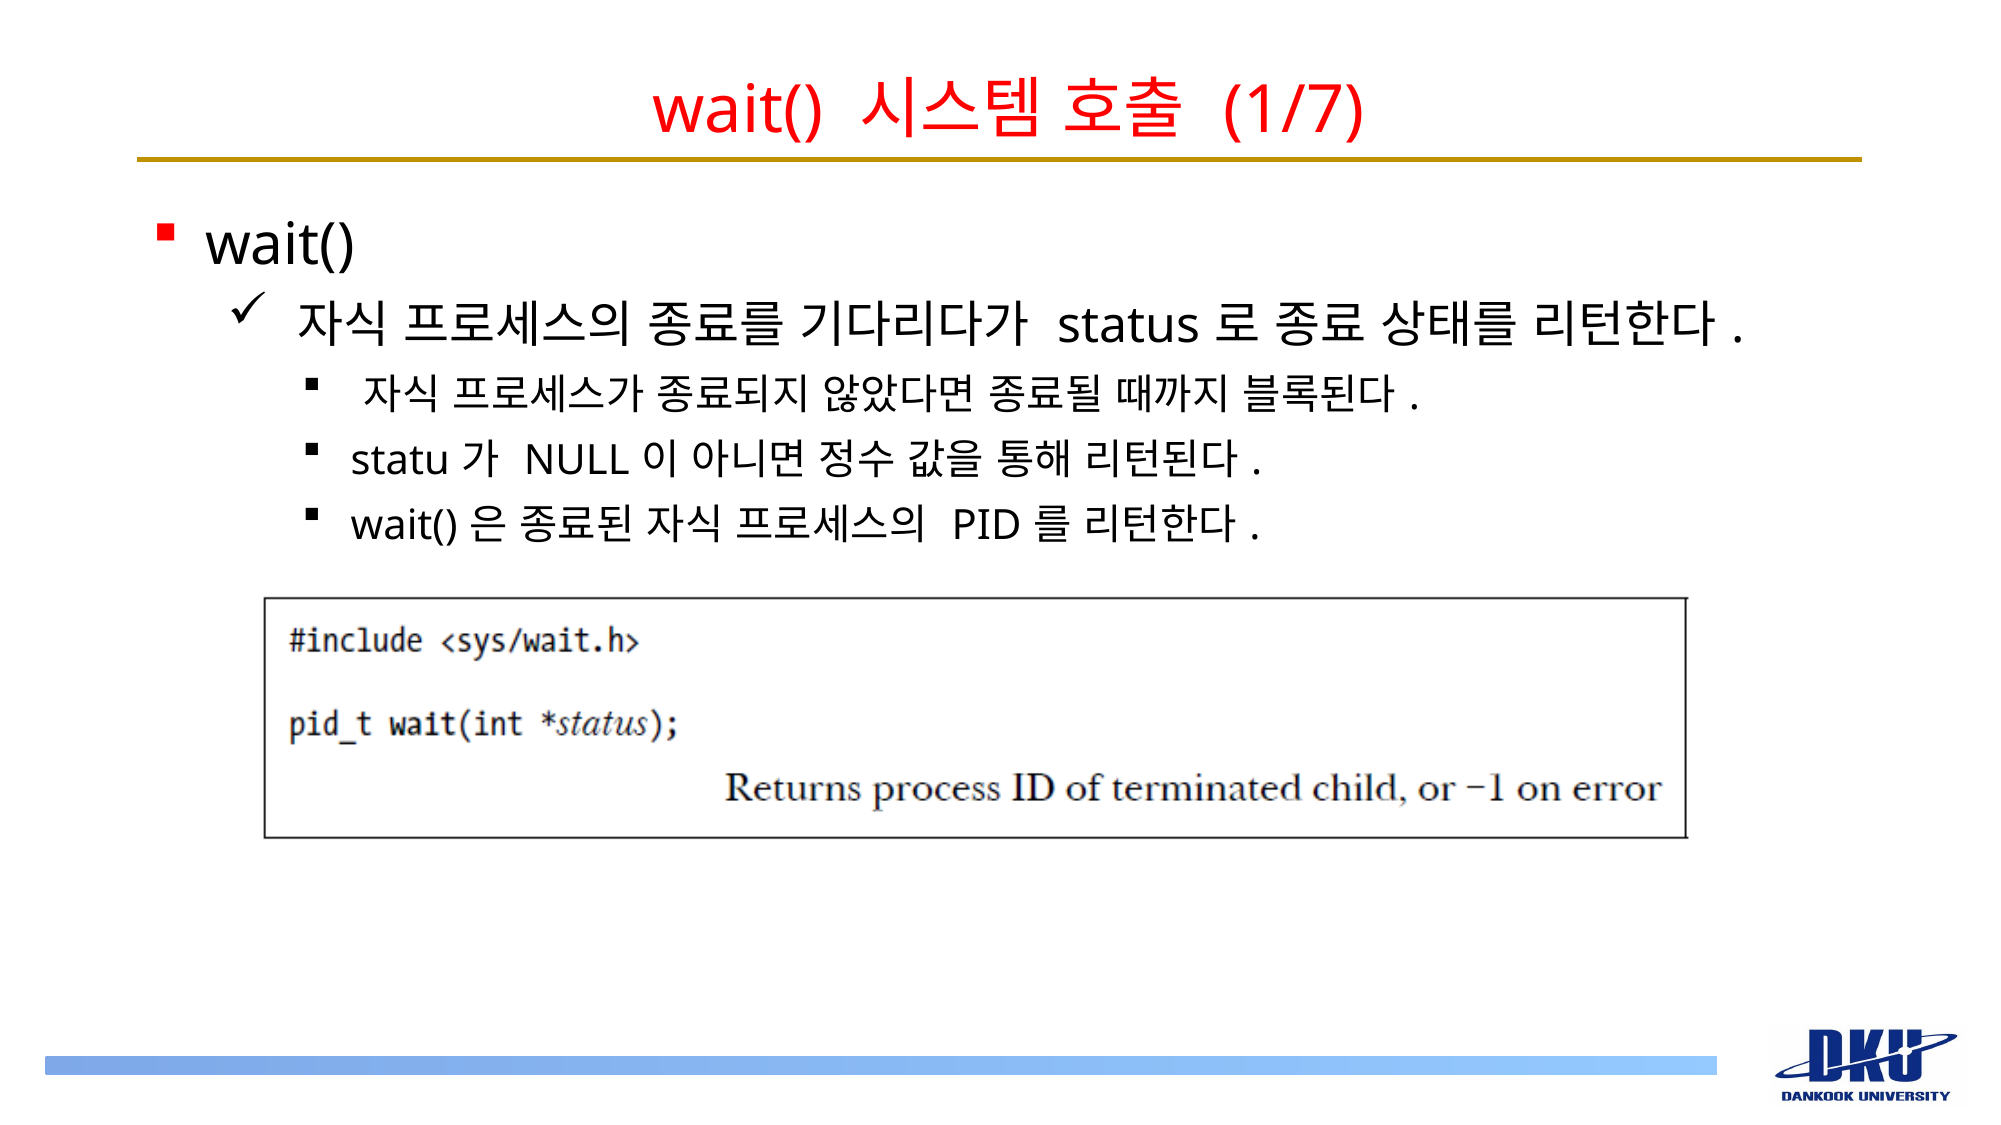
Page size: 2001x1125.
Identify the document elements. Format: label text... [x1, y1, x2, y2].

list wait() 자식 프로세스의 종료를 기다리다가 status로 종료 상태를 리턴한다. 자식 프로세스가 종료되지 않았다면 종료될 때까지 블록된다. statu가 NULL이 아니면 정수 값을 통해 리턴된다. wait()은 종료된 자식 프로세스의 PID를 리턴한다. [137, 200, 1863, 1014]
table_header wait() 시스템 호출 (1/7) [137, 48, 1862, 157]
picture [257, 594, 1696, 850]
text_box [45, 1056, 1718, 1075]
text_box [761, 430, 792, 492]
picture [1769, 1021, 1970, 1108]
